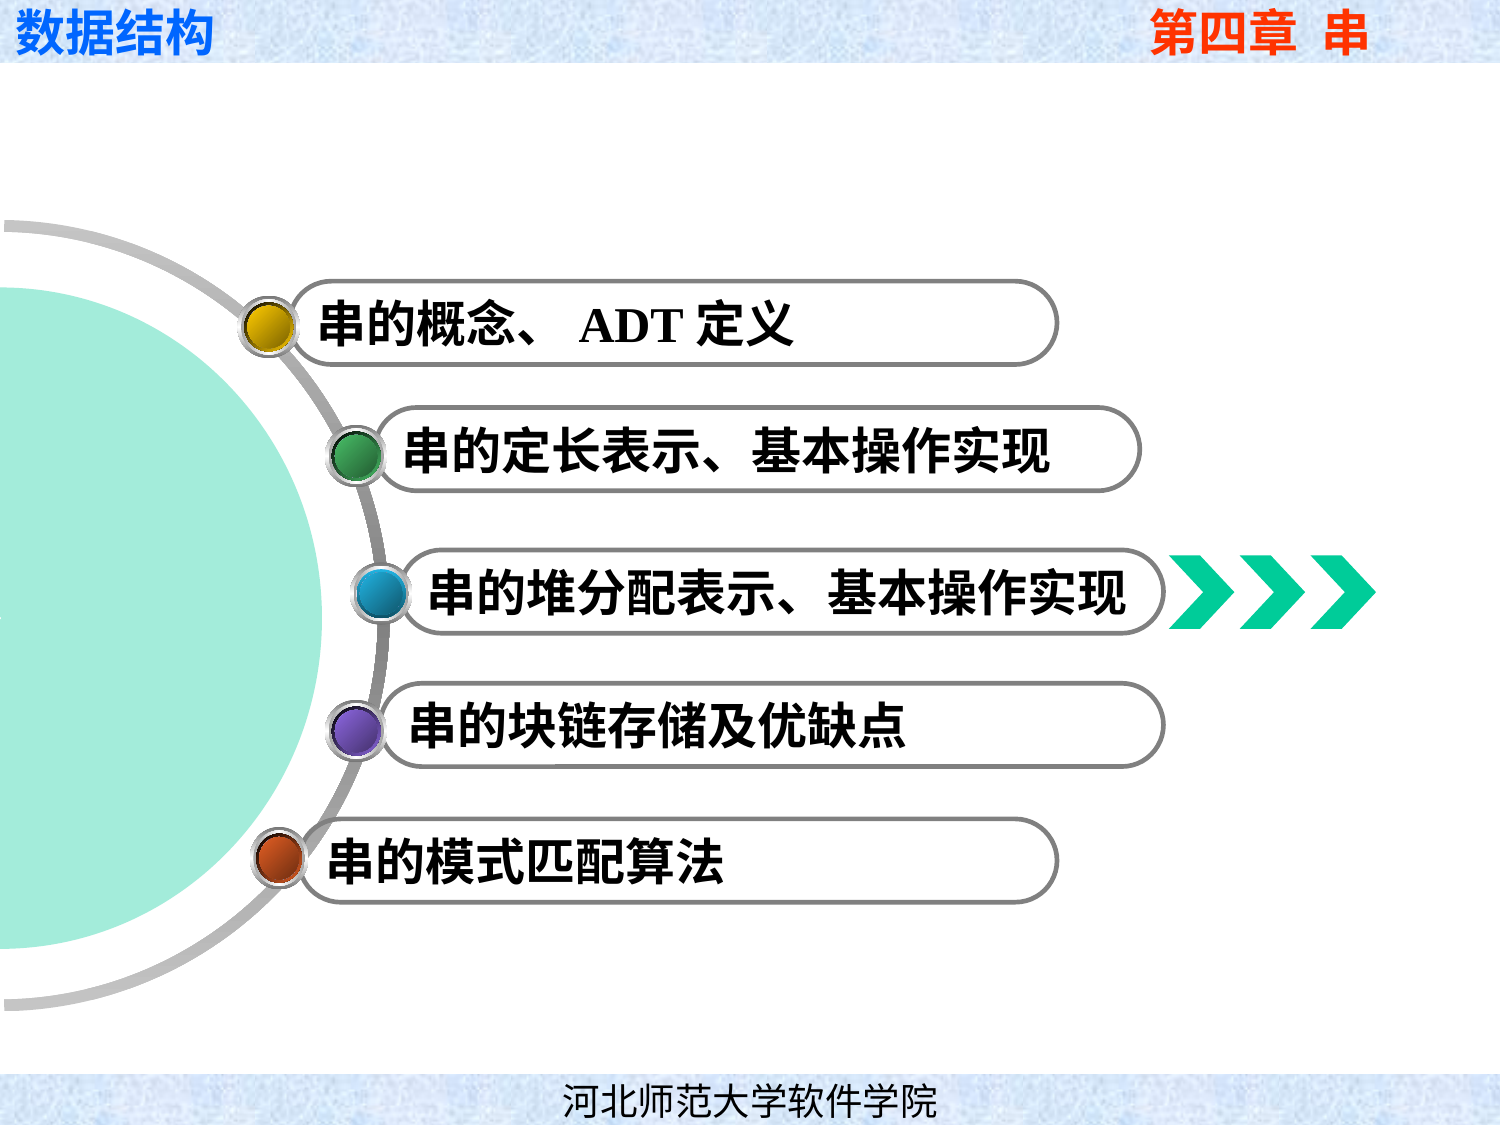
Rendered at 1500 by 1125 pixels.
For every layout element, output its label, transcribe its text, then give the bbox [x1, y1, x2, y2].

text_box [249, 826, 309, 890]
text_box 串的模式匹配算法 [312, 818, 1058, 903]
text_box [369, 633, 390, 698]
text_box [324, 424, 388, 488]
picture [0, 1074, 1500, 1125]
text_box 串的块链存储及优缺点 [388, 683, 1164, 767]
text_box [349, 562, 413, 626]
text_box 串的概念、ADT定义 [300, 281, 1058, 365]
text_box 串的堆分配表示、基本操作实现 [412, 549, 1164, 634]
text_box [1239, 555, 1306, 629]
text_box [287, 365, 341, 423]
text_box [1310, 555, 1377, 629]
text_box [324, 699, 388, 763]
text_box [1168, 555, 1235, 629]
picture [0, 0, 1500, 63]
text_box [4, 219, 233, 314]
text_box [315, 771, 359, 826]
text_box [0, 287, 322, 949]
text_box 串的定长表示、基本操作实现 [384, 407, 1140, 491]
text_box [237, 295, 301, 359]
text_box [4, 898, 273, 1012]
text_box [359, 496, 386, 560]
